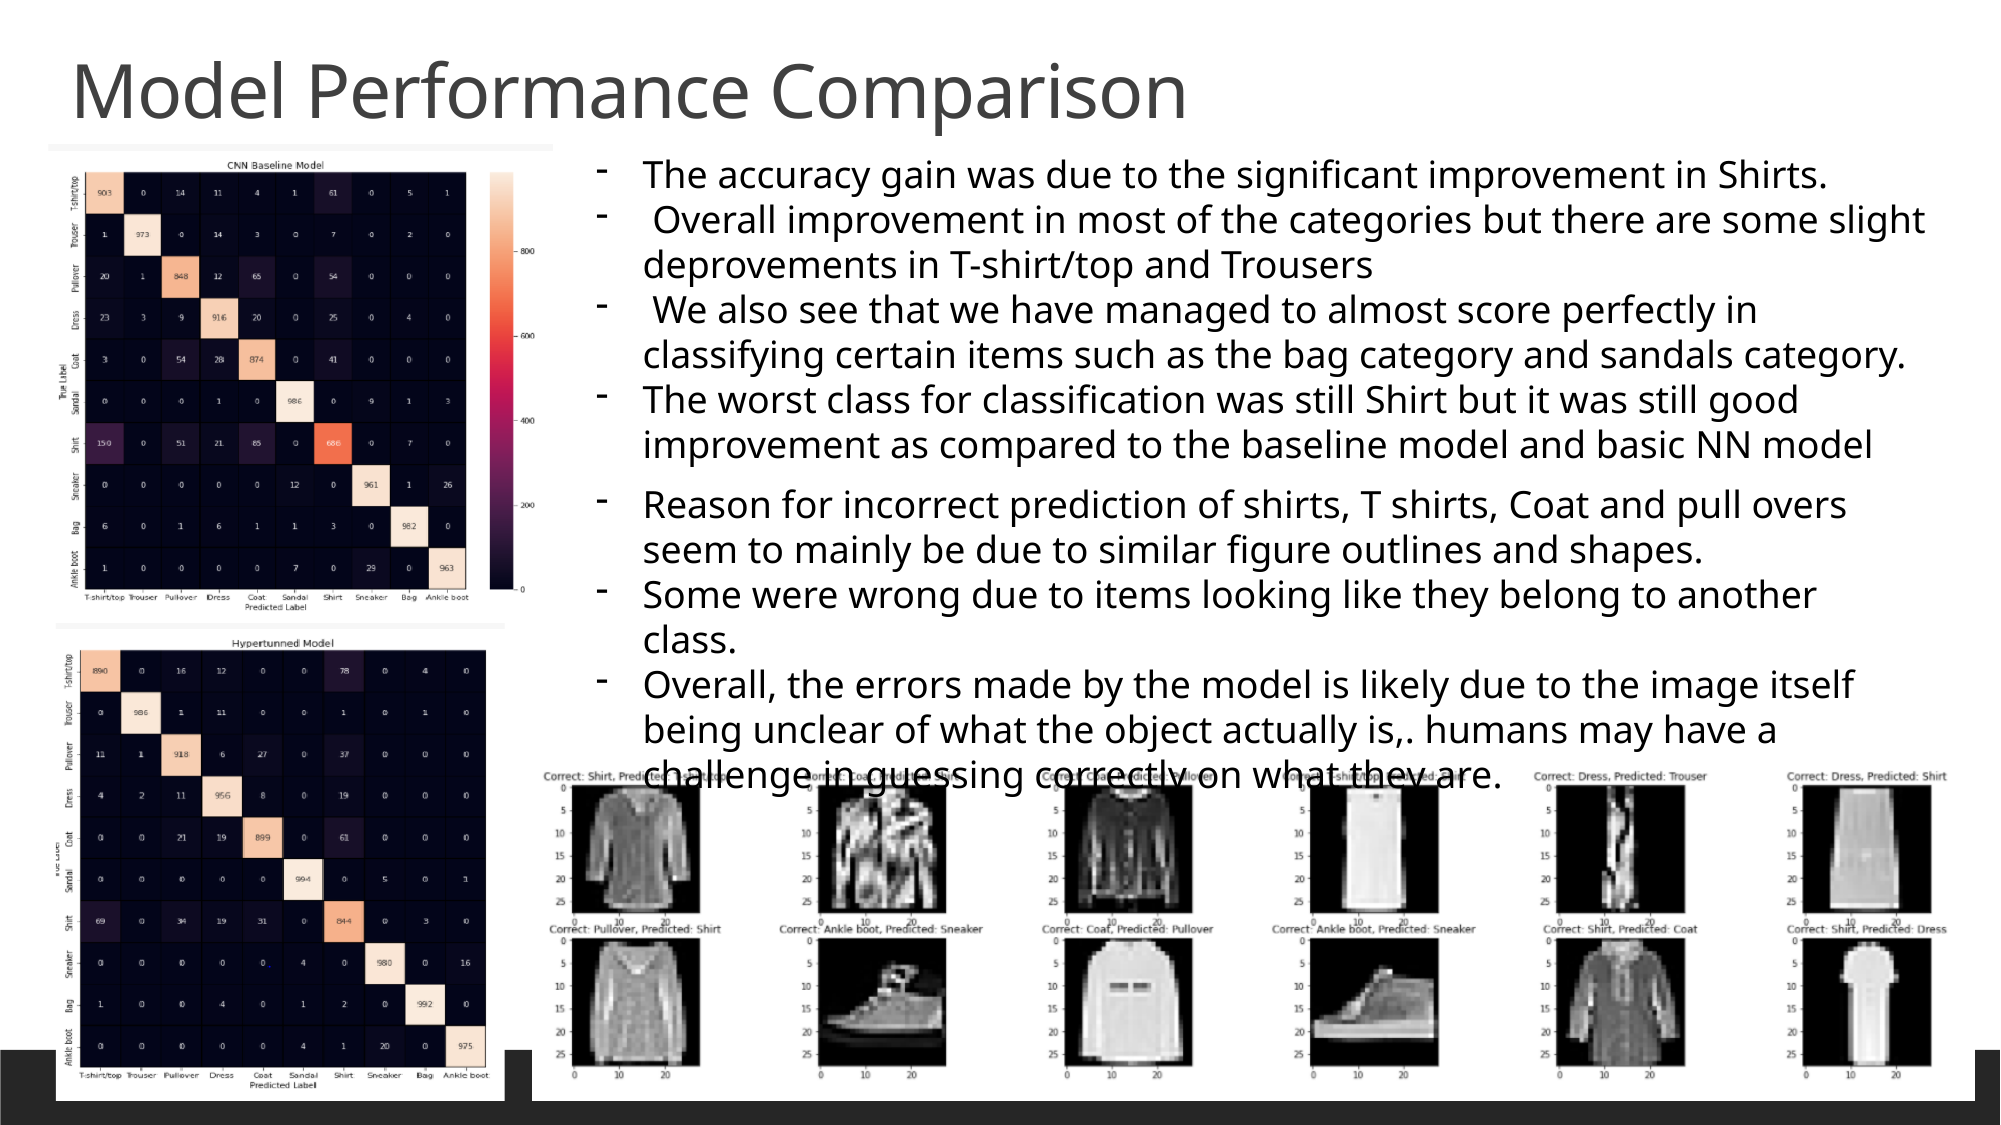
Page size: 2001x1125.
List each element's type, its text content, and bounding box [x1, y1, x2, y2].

text_box Model Performance Comparison [55, 46, 1805, 165]
text_box Reason for incorrect prediction of shirts, T shirts, Coat and pull overs seem to mainly be due to similar figure outlines and shapes. Some were wrong due to items looking like they belong to another class. Overall, the errors made by the model is likely due to the image itself being unclear of what the object actually is,. humans may have a challenge in guessing correctly on what they are. [580, 473, 1937, 757]
picture [532, 760, 1975, 1102]
picture [47, 143, 554, 1102]
text_box The accuracy gain was due to the significant improvement in Shirts. Overall improvement in most of the categories but there are some slight deprovements in T-shirt/top and Trousers We also see that we have managed to almost score perfectly in classifying certain items such as the bag category and sandals category. The worst class for classification was still Shirt but it was still good improvement as compared to the baseline model and basic NN model [580, 144, 1952, 519]
